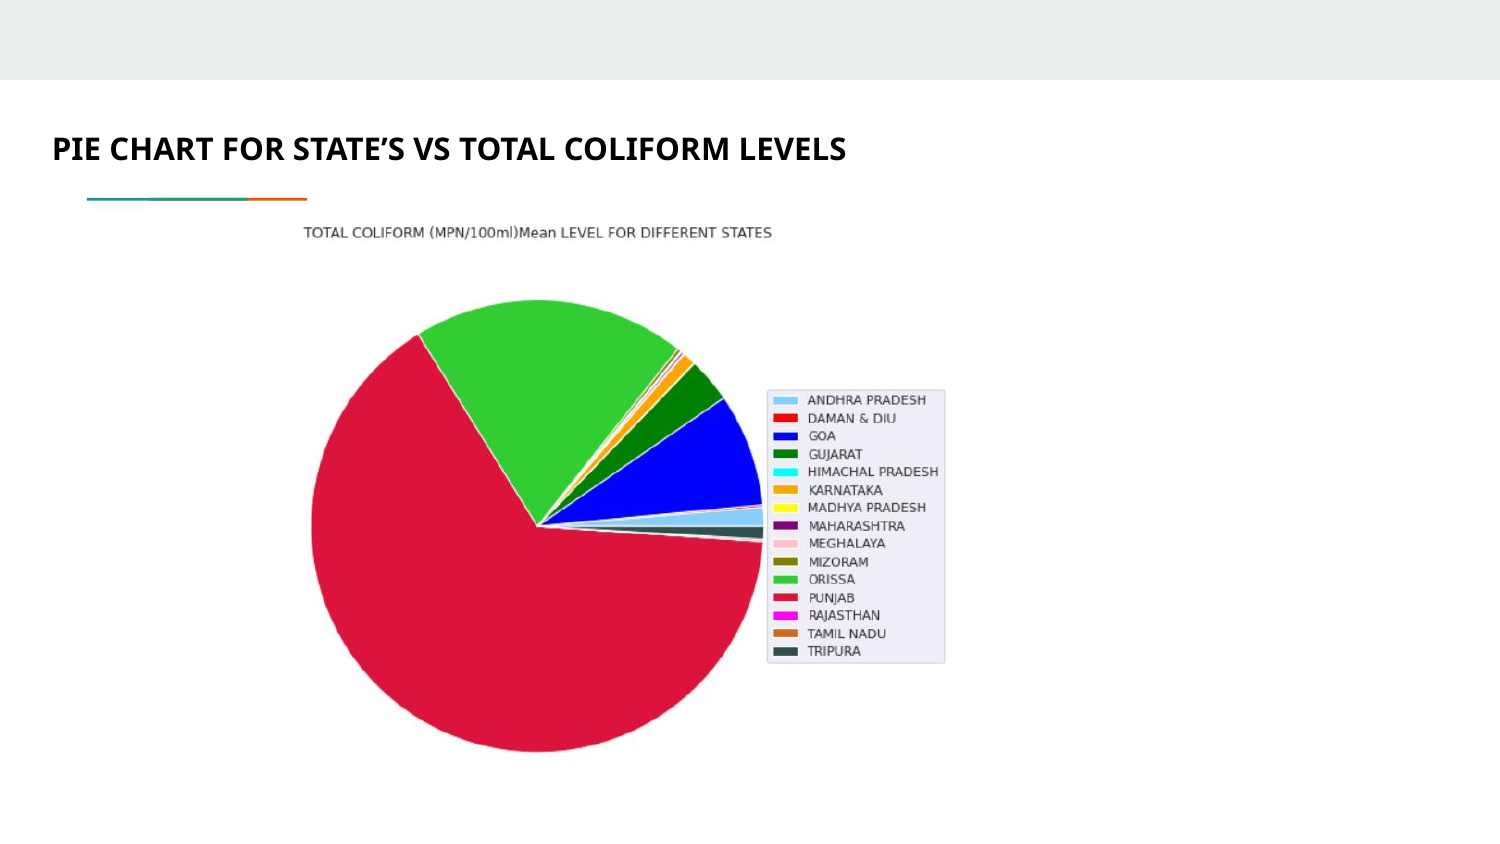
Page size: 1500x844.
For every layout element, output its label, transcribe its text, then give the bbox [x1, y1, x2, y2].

text_box PIE CHART FOR STATE’S VS TOTAL COLIFORM LEVELS [36, 114, 1419, 213]
picture [249, 212, 1010, 794]
